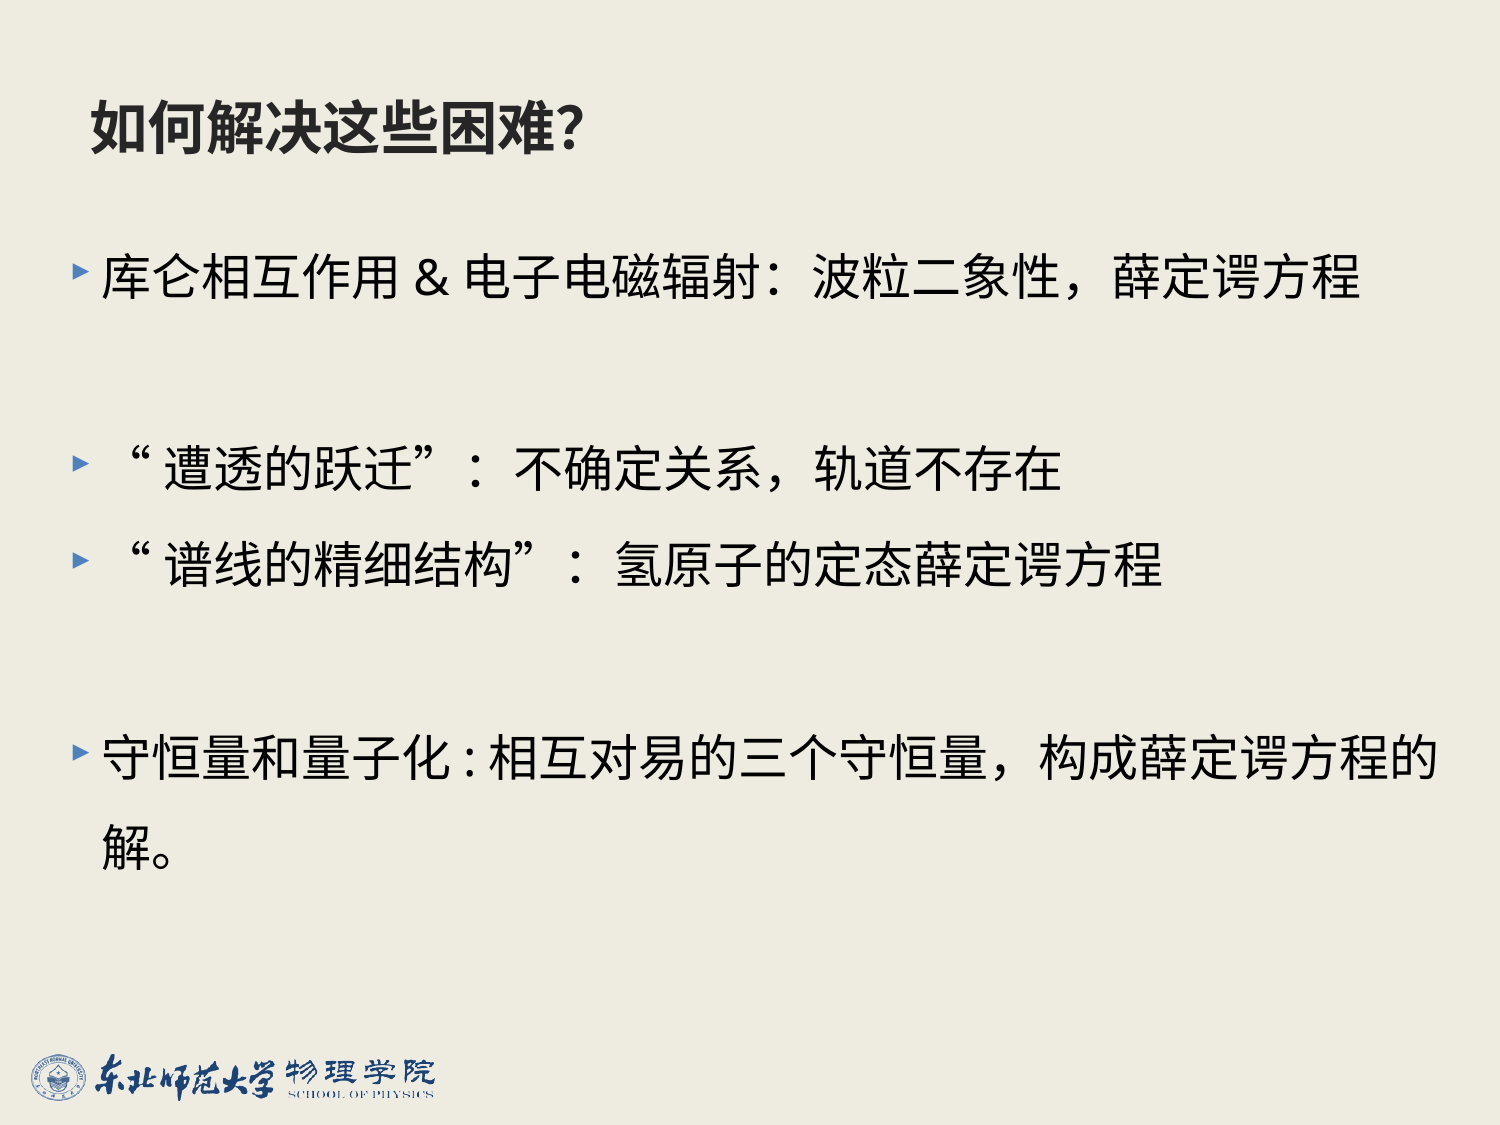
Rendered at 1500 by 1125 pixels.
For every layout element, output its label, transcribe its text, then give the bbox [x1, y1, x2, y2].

picture [20, 1054, 440, 1101]
title 如何解决这些困难？ [75, 45, 1425, 209]
